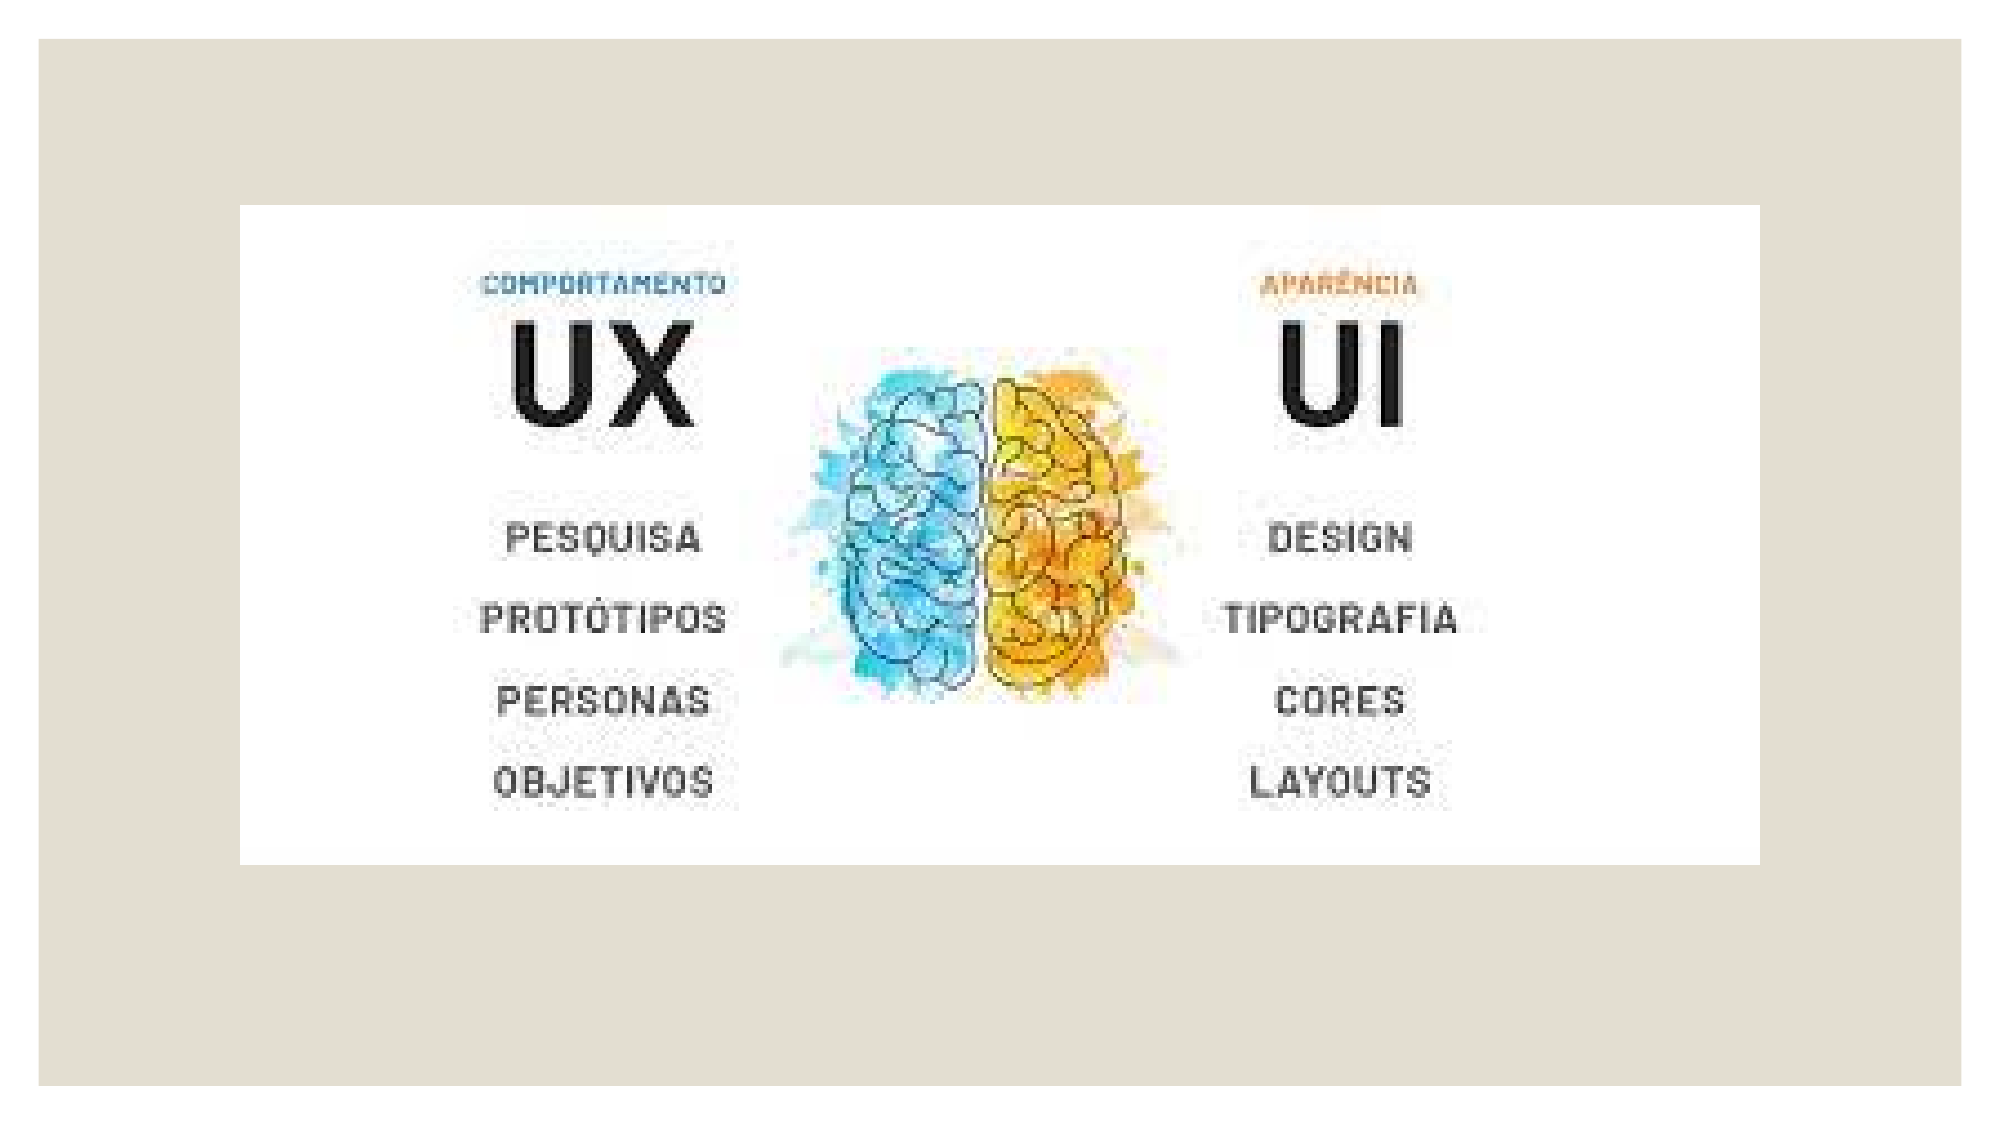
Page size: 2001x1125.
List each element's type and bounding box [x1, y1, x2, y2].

list [240, 205, 1760, 865]
